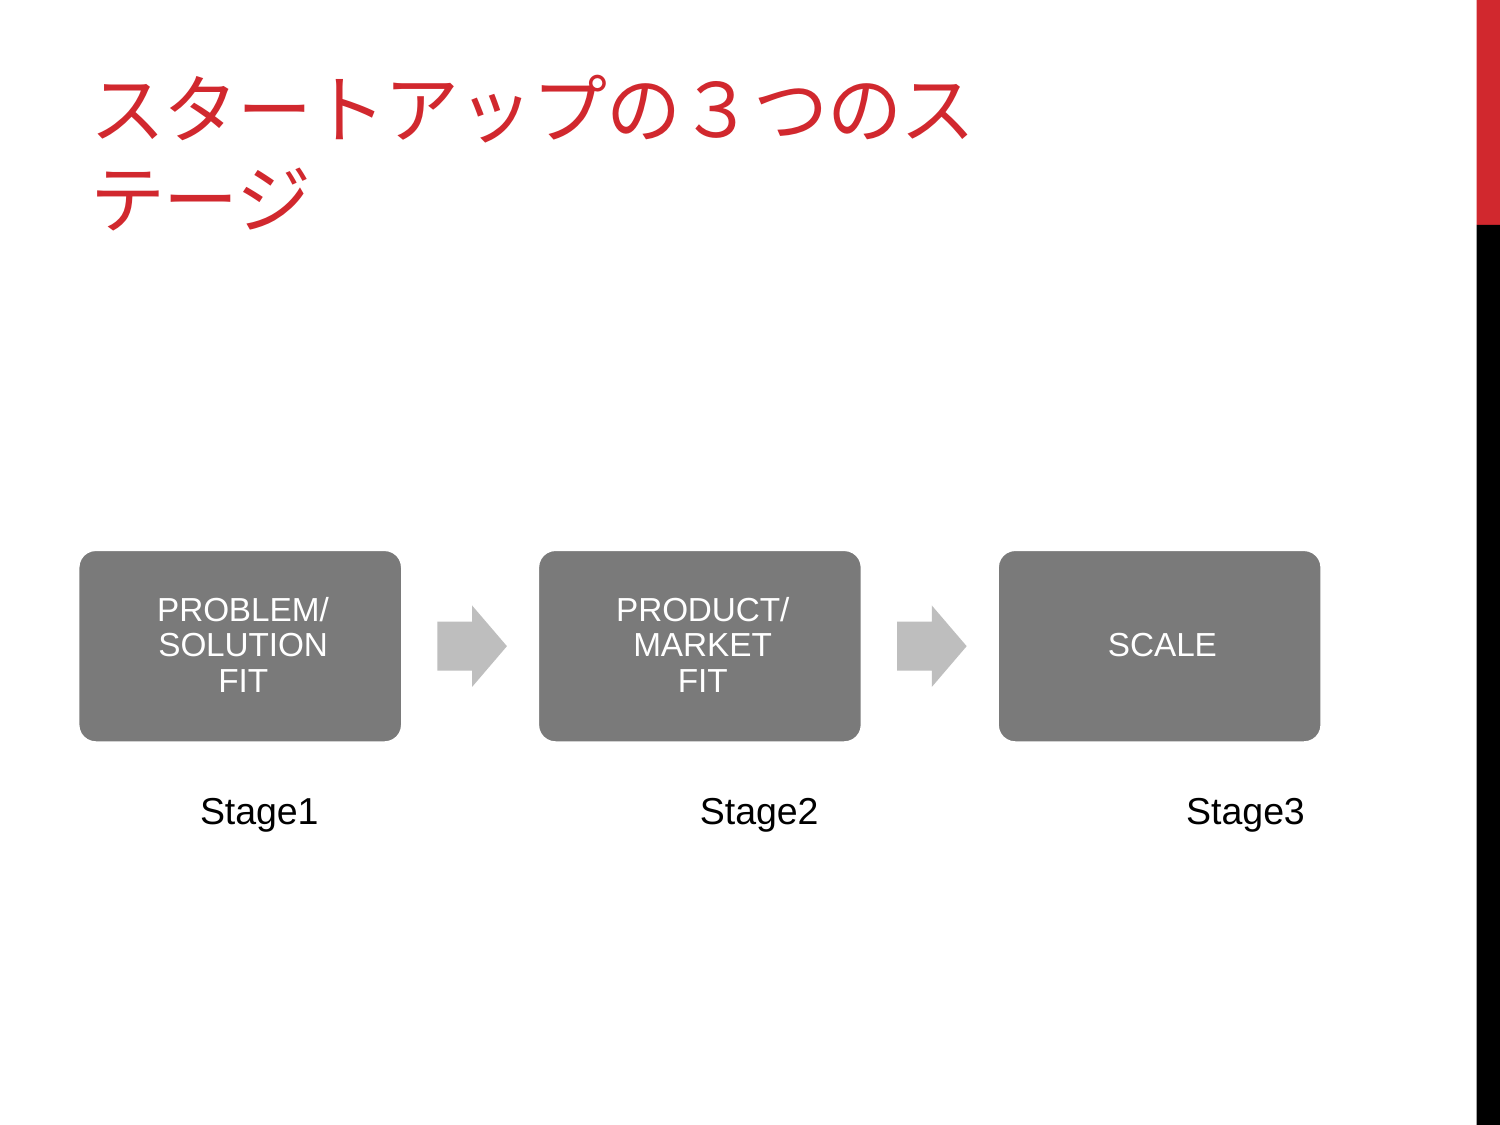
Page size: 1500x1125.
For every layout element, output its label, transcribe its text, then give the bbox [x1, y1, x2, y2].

title スタートアップの３つのステージ [75, 25, 1128, 250]
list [74, 286, 1326, 1006]
